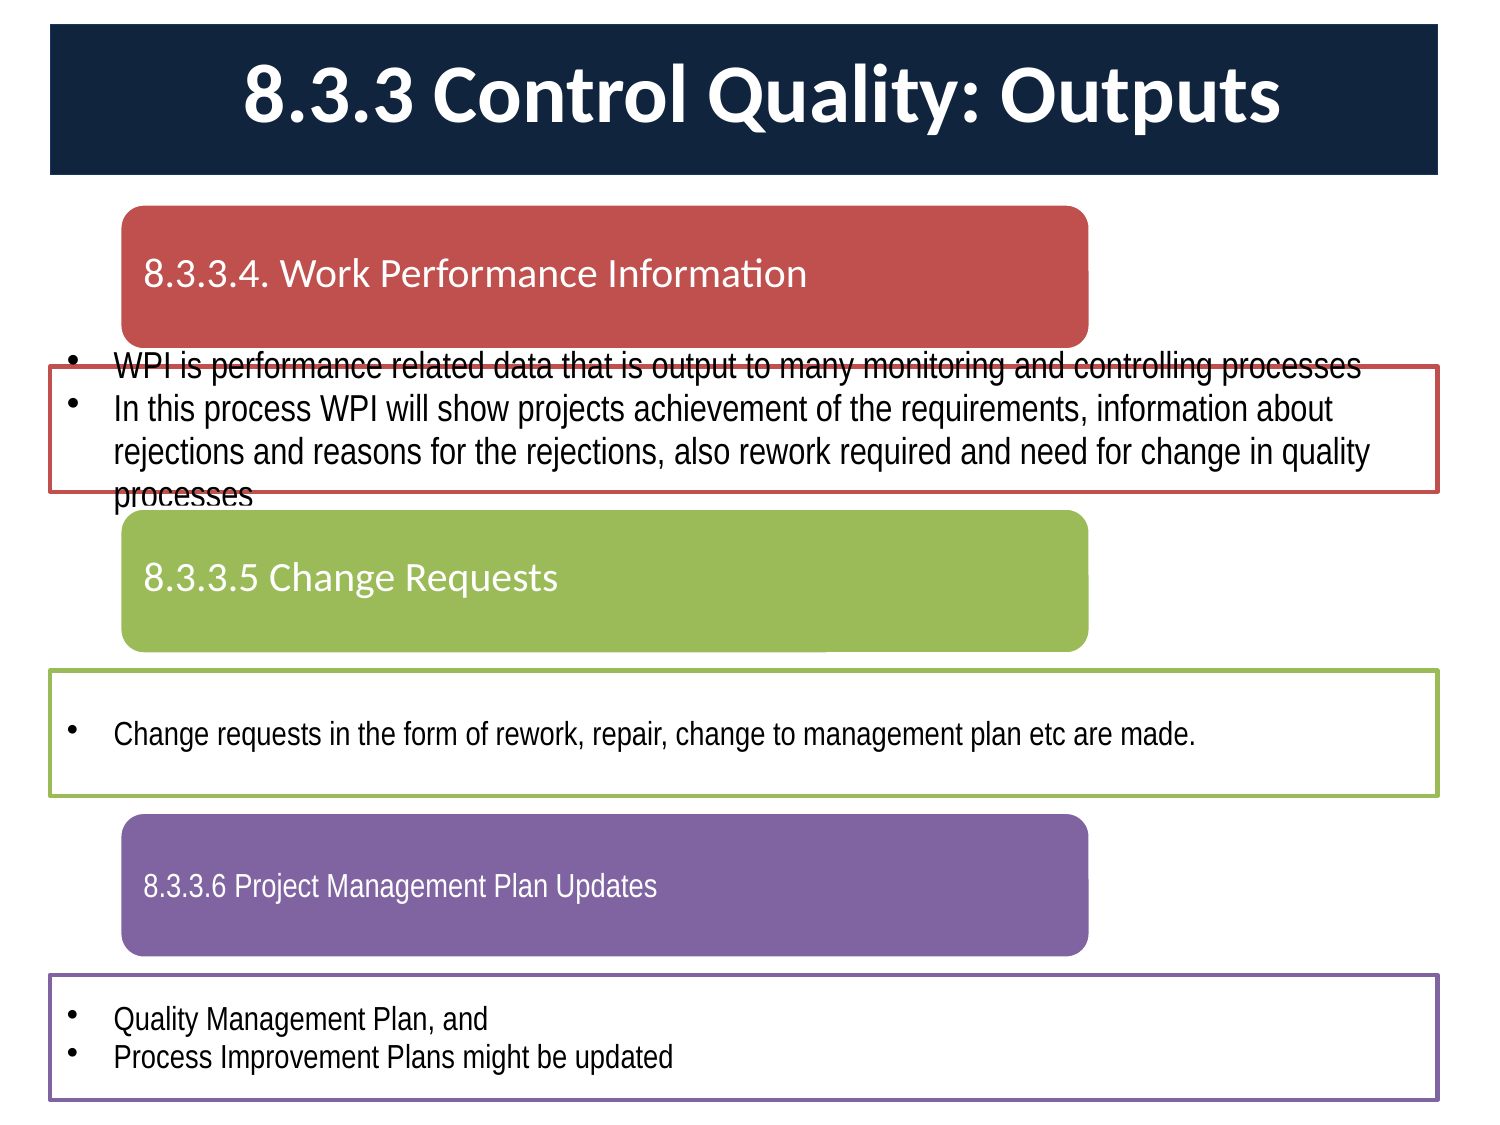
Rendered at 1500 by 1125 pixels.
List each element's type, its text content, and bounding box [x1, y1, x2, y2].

text_box 8.3.3 Control Quality: Outputs [50, 24, 1438, 175]
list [49, 187, 1438, 1101]
